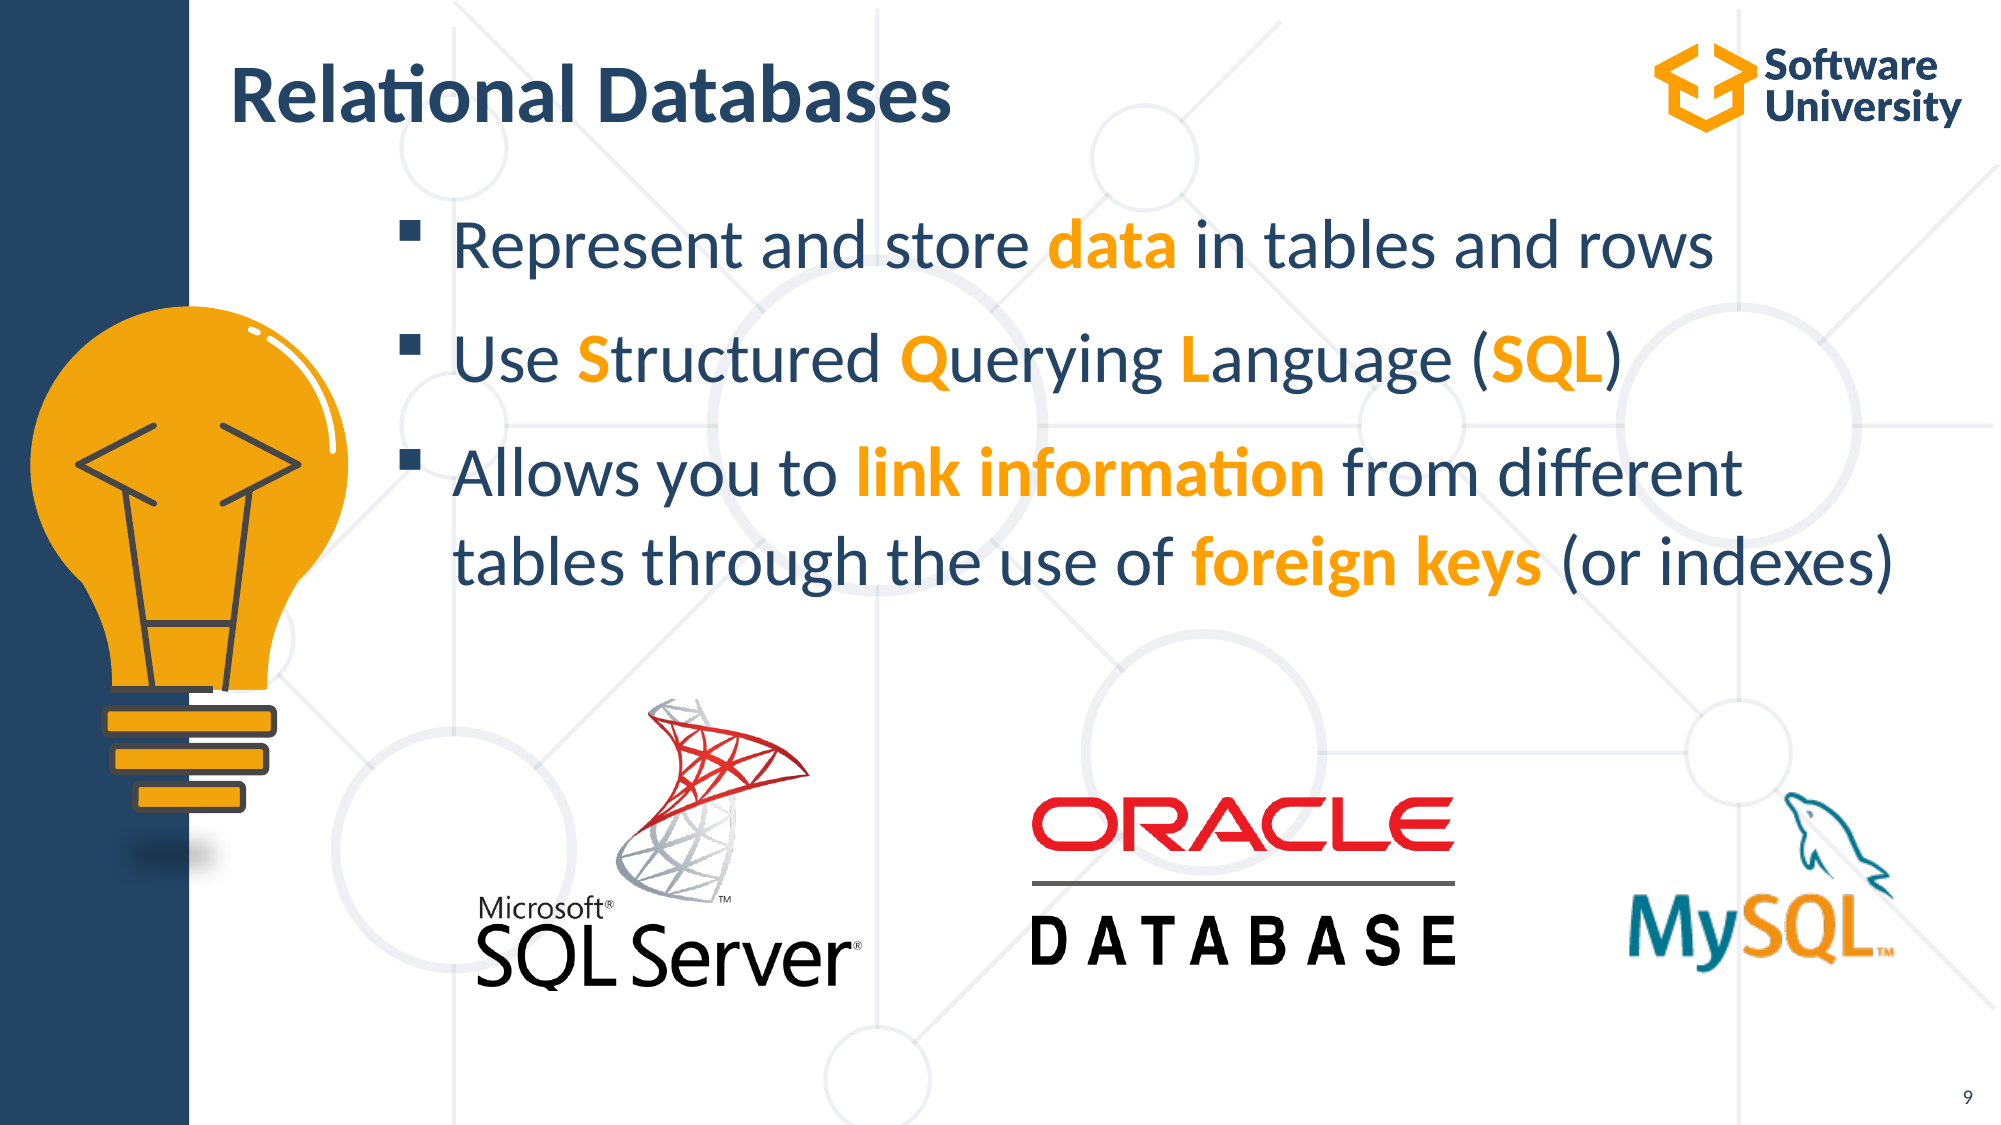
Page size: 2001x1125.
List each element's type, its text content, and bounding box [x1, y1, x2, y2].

picture [961, 599, 1525, 1125]
picture [475, 699, 864, 992]
list Represent and store data in tables and rows Use Structured Querying Language (SQL) Allows you to link information from different tables through the use of foreign keys (or indexes) [376, 187, 1950, 1050]
picture [1621, 788, 1898, 975]
slide_number 9 [1927, 1067, 1989, 1117]
title Relational Databases [212, 16, 1628, 162]
picture [1641, 31, 1973, 145]
